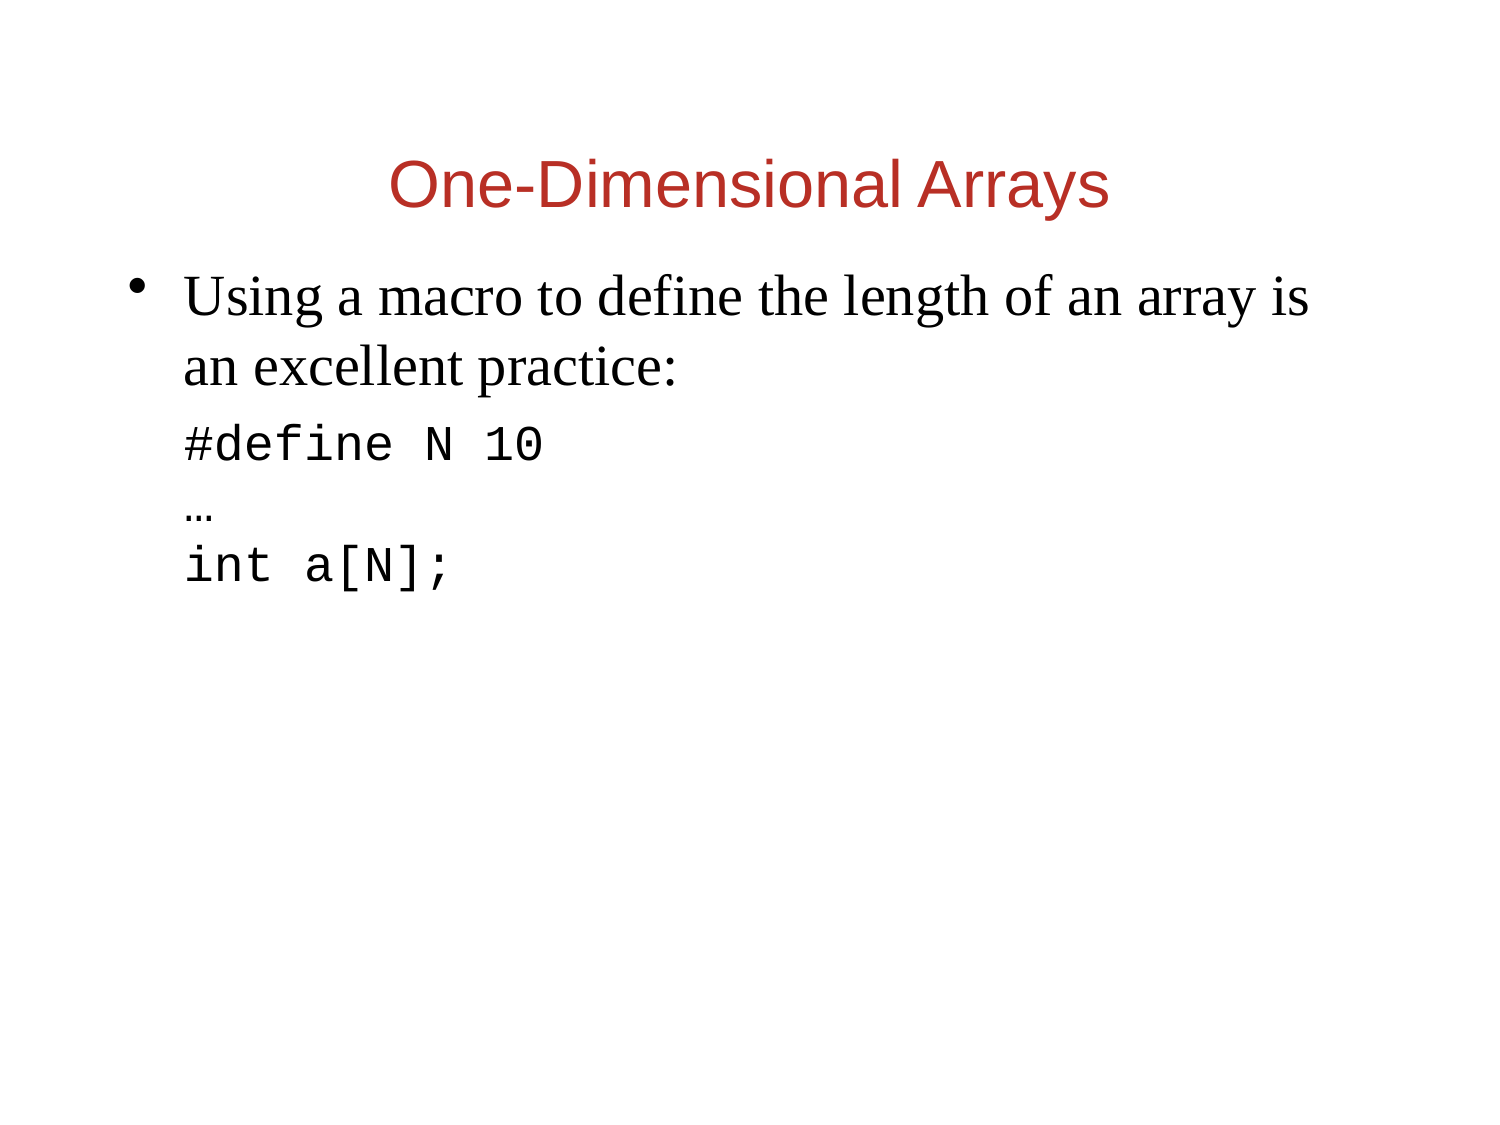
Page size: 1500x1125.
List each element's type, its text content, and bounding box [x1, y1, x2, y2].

title One-Dimensional Arrays [112, 125, 1388, 238]
list Using a macro to define the length of an array is an excellent practice: #define N 10 … int a[N]; [112, 249, 1388, 1038]
